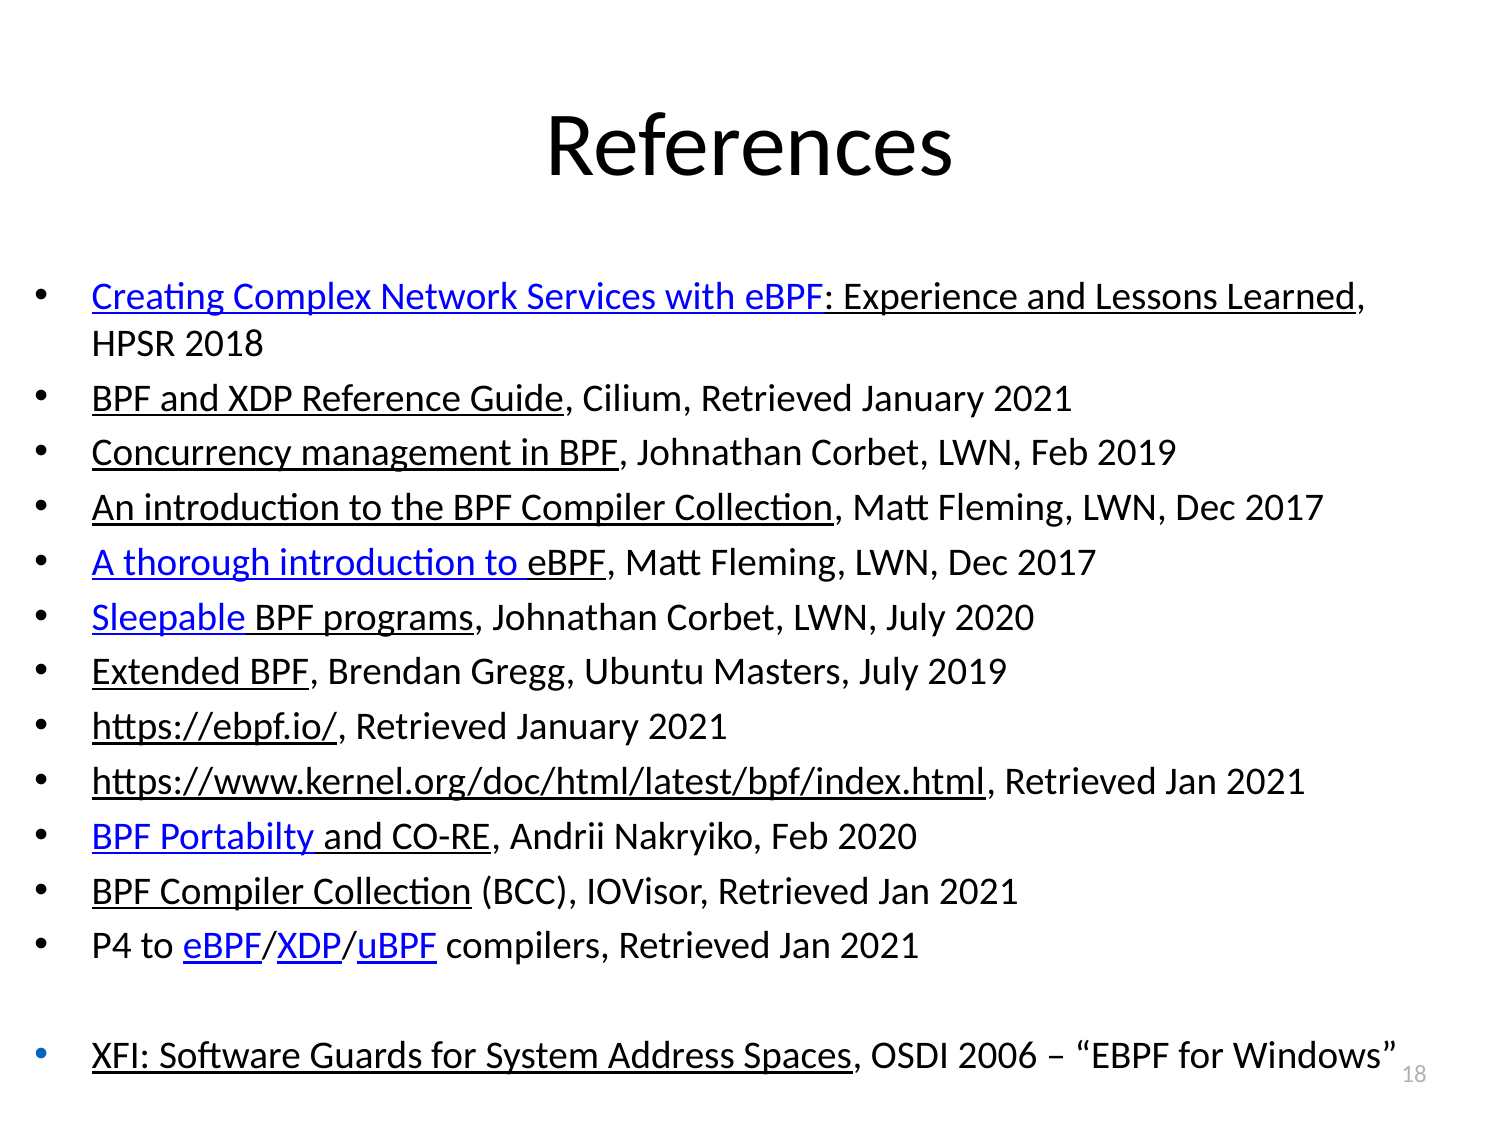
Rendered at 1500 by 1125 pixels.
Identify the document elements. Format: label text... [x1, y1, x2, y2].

title References [75, 45, 1425, 233]
slide_number 18 [1285, 1042, 1442, 1103]
list Creating Complex Network Services with eBPF: Experience and Lessons Learned, HPSR 2018 BPF and XDP Reference Guide, Cilium, Retrieved January 2021 Concurrency management in BPF, Johnathan Corbet, LWN, Feb 2019 An introduction to the BPF Compiler Collection, Matt Fleming, LWN, Dec 2017 A thorough introduction to eBPF, Matt Fleming, LWN, Dec 2017 Sleepable BPF programs, Johnathan Corbet, LWN, July 2020 Extended BPF, Brendan Gregg, Ubuntu Masters, July 2019 https://ebpf.io/, Retrieved January 2021 https://www.kernel.org/doc/html/latest/bpf/index.html, Retrieved Jan 2021 BPF Portabilty and CO-RE, Andrii Nakryiko, Feb 2020 BPF Compiler Collection (BCC), IOVisor, Retrieved Jan 2021 P4 to eBPF/XDP/uBPF compilers, Retrieved Jan 2021 XFI: Software Guards for System Address Spaces, OSDI 2006 – “EBPF for Windows” [19, 262, 1463, 1087]
